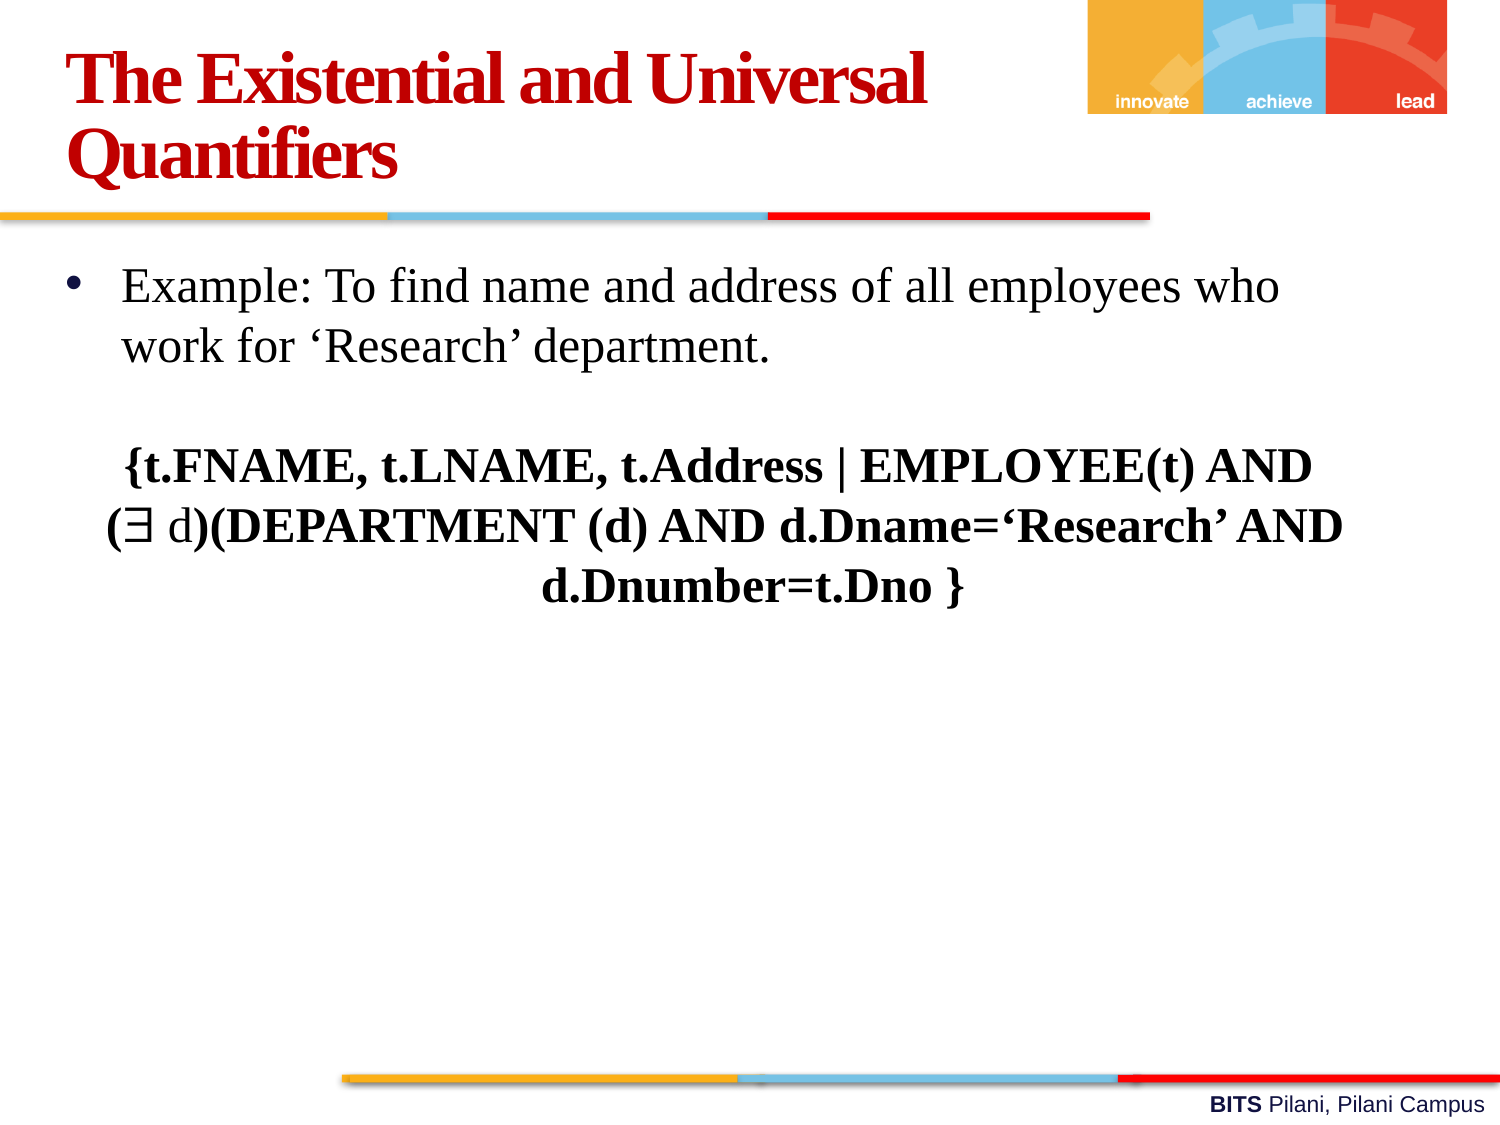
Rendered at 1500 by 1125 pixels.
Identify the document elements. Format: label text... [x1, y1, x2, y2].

list Example: To find name and address of all employees who work for ‘Research’ department. {t.FNAME, t.LNAME, t.Address | EMPLOYEE(t) AND ( d)(DEPARTMENT (d) AND d.Dname=‘Research’ AND d.Dnumber=t.Dno } [50, 245, 1400, 988]
list The Existential and Universal Quantifiers [50, 24, 1088, 213]
picture [1087, 0, 1448, 114]
